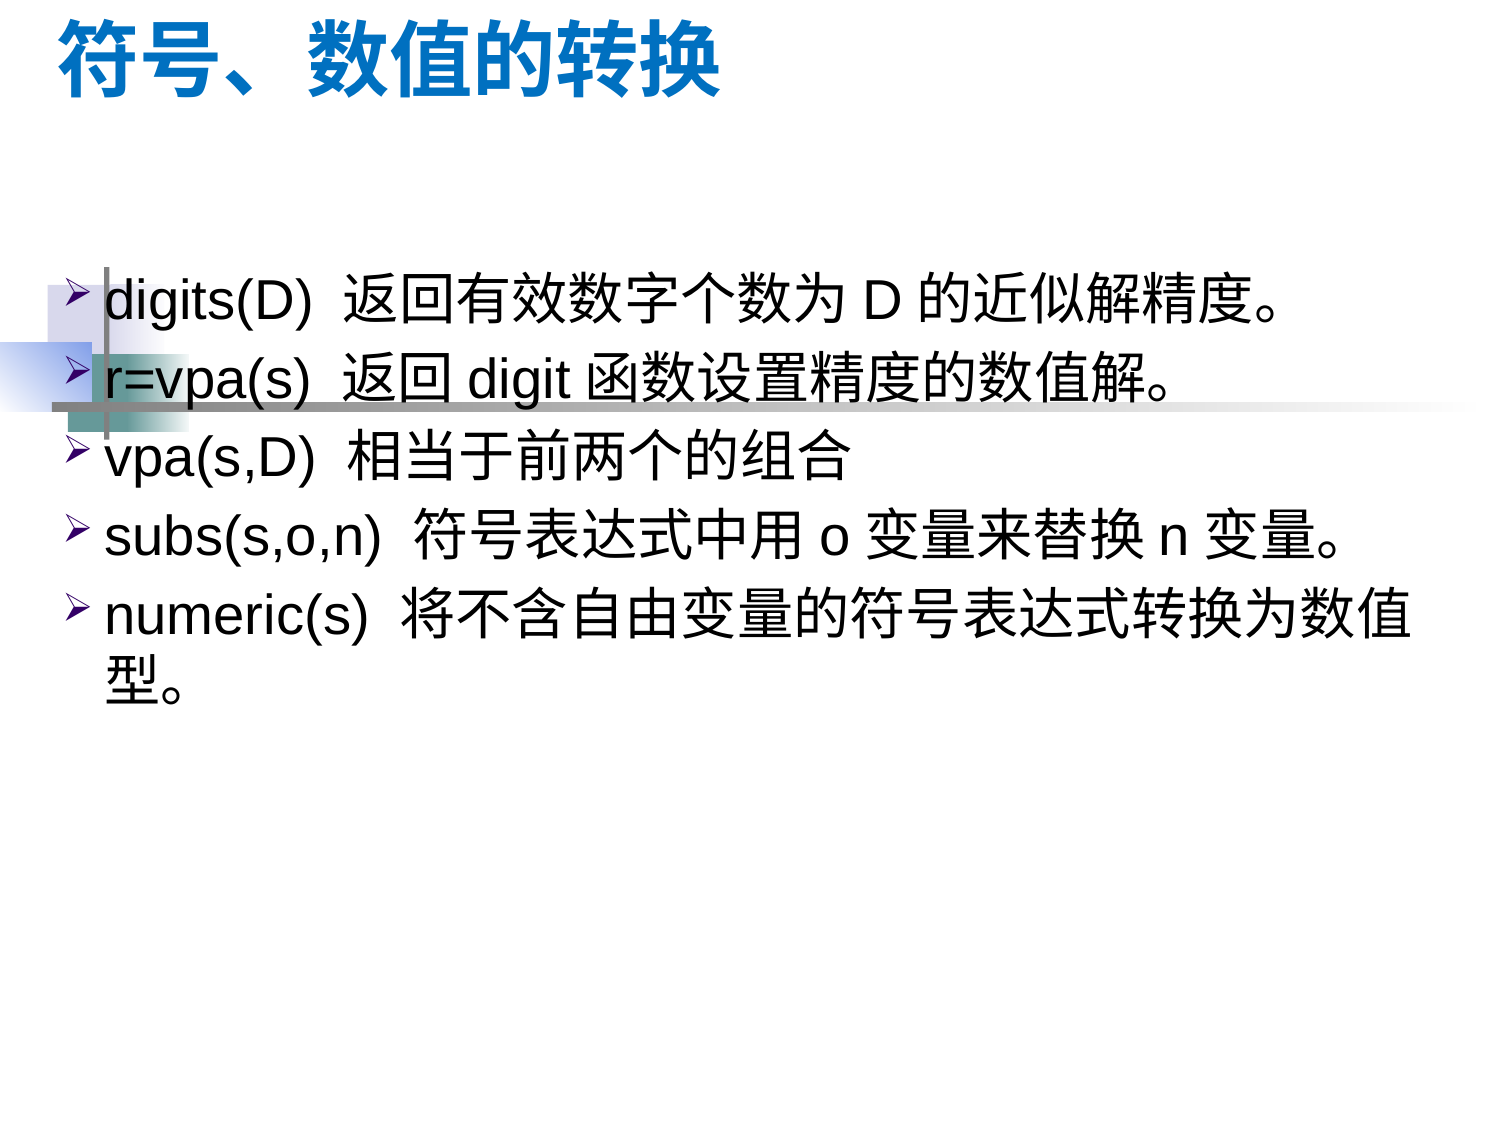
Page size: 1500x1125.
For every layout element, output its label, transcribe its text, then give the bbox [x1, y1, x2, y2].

subtitle digits(D) 返回有效数字个数为D的近似解精度。 r=vpa(s) 返回digit函数设置精度的数值解。 vpa(s,D) 相当于前两个的组合 subs(s,o,n) 符号表达式中用o变量来替换n变量。 numeric(s) 将不含自由变量的符号表达式转换为数值型。 [29, 255, 1500, 931]
title 符号、数值的转换 [41, 0, 1500, 138]
